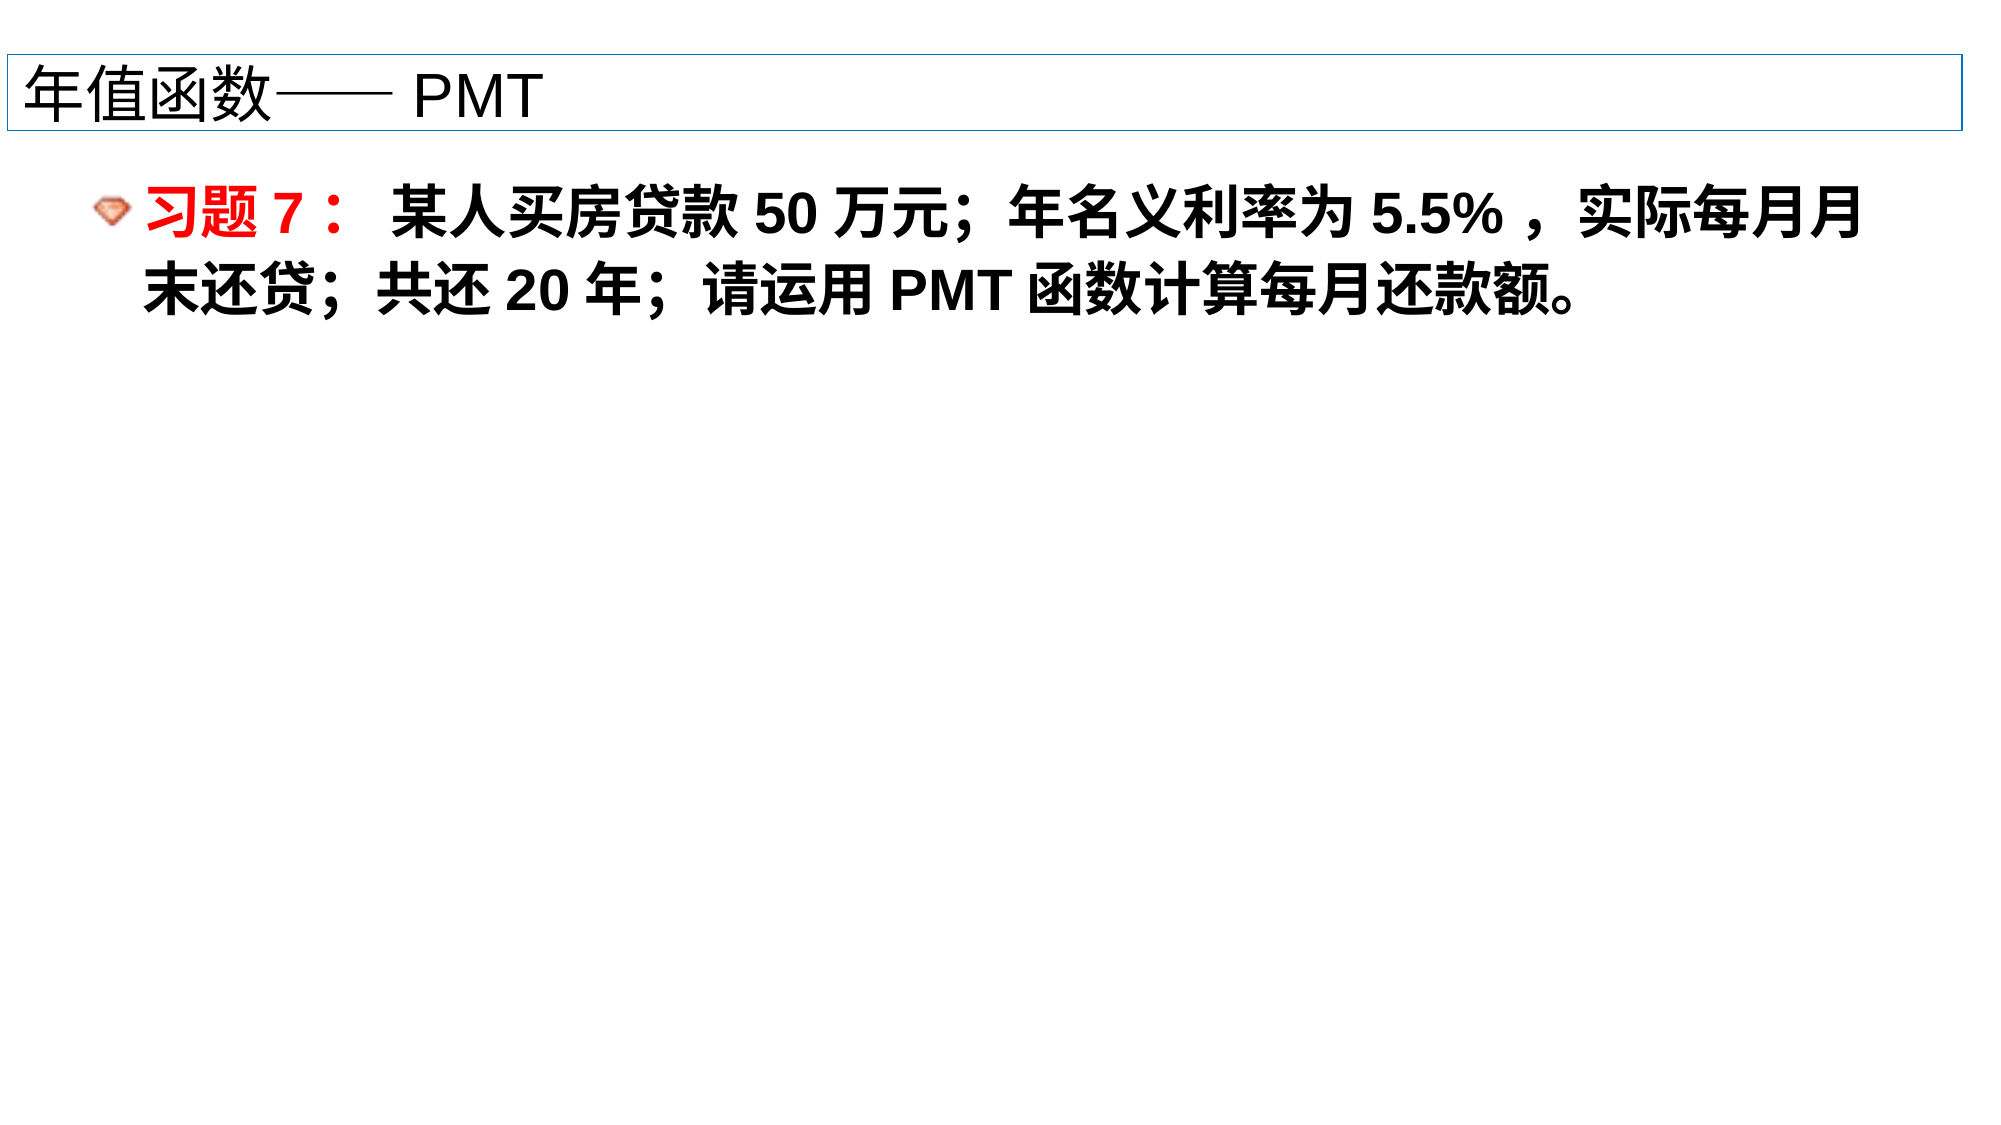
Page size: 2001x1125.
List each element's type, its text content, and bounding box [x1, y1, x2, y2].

picture [85, 189, 137, 231]
title 年值函数——PMT [7, 54, 1963, 131]
list 习题7： 某人买房贷款50万元；年名义利率为5.5%，实际每月月末还贷；共还20年；请运用PMT函数计算每月还款额。 [70, 160, 1930, 1083]
